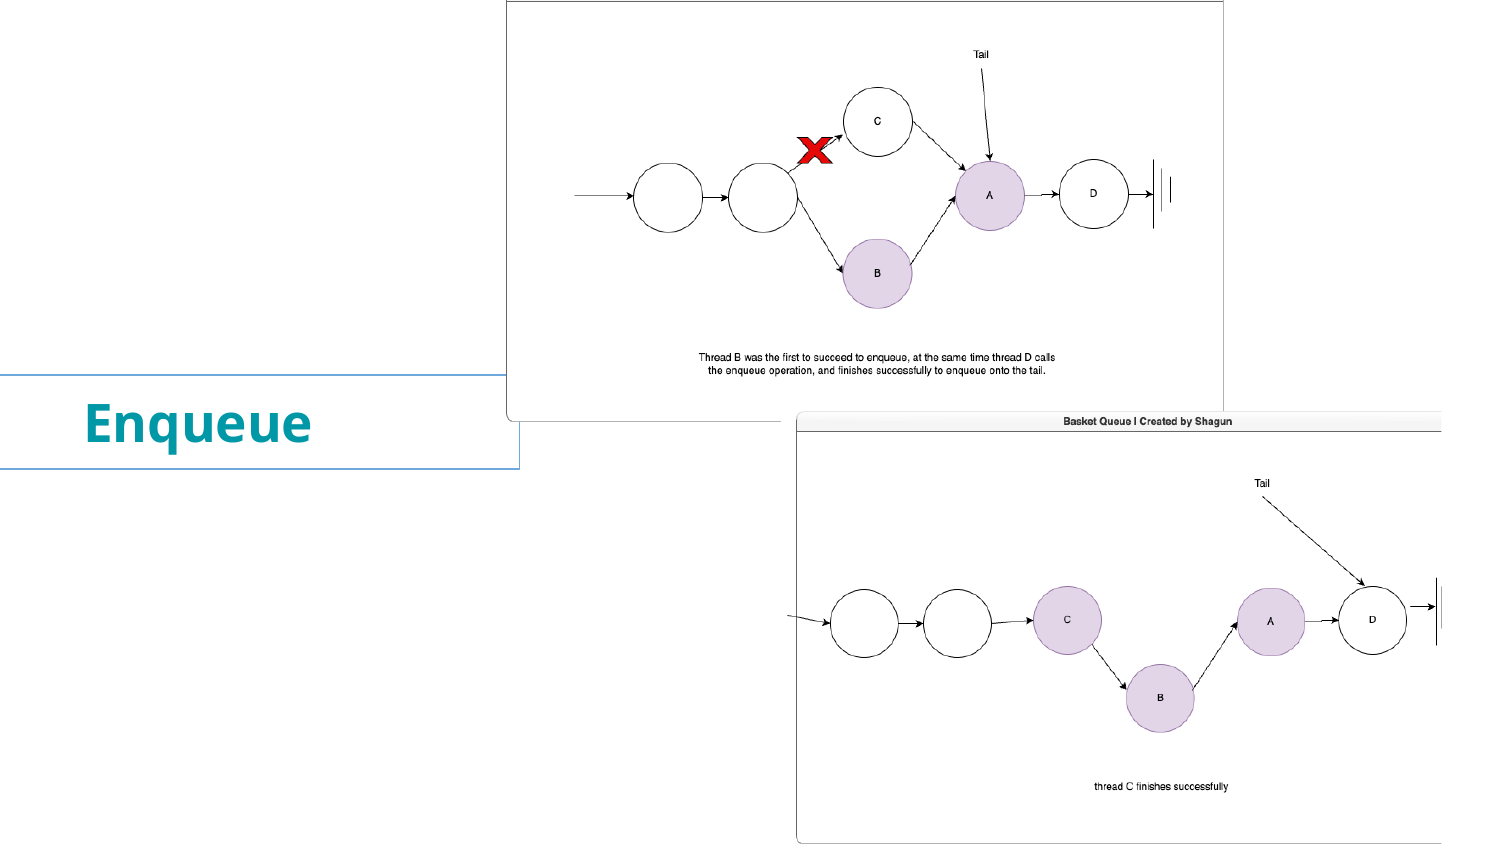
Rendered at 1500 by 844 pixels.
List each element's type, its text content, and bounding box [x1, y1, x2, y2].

title Enqueue [0, 374, 520, 469]
picture [505, 0, 1442, 844]
